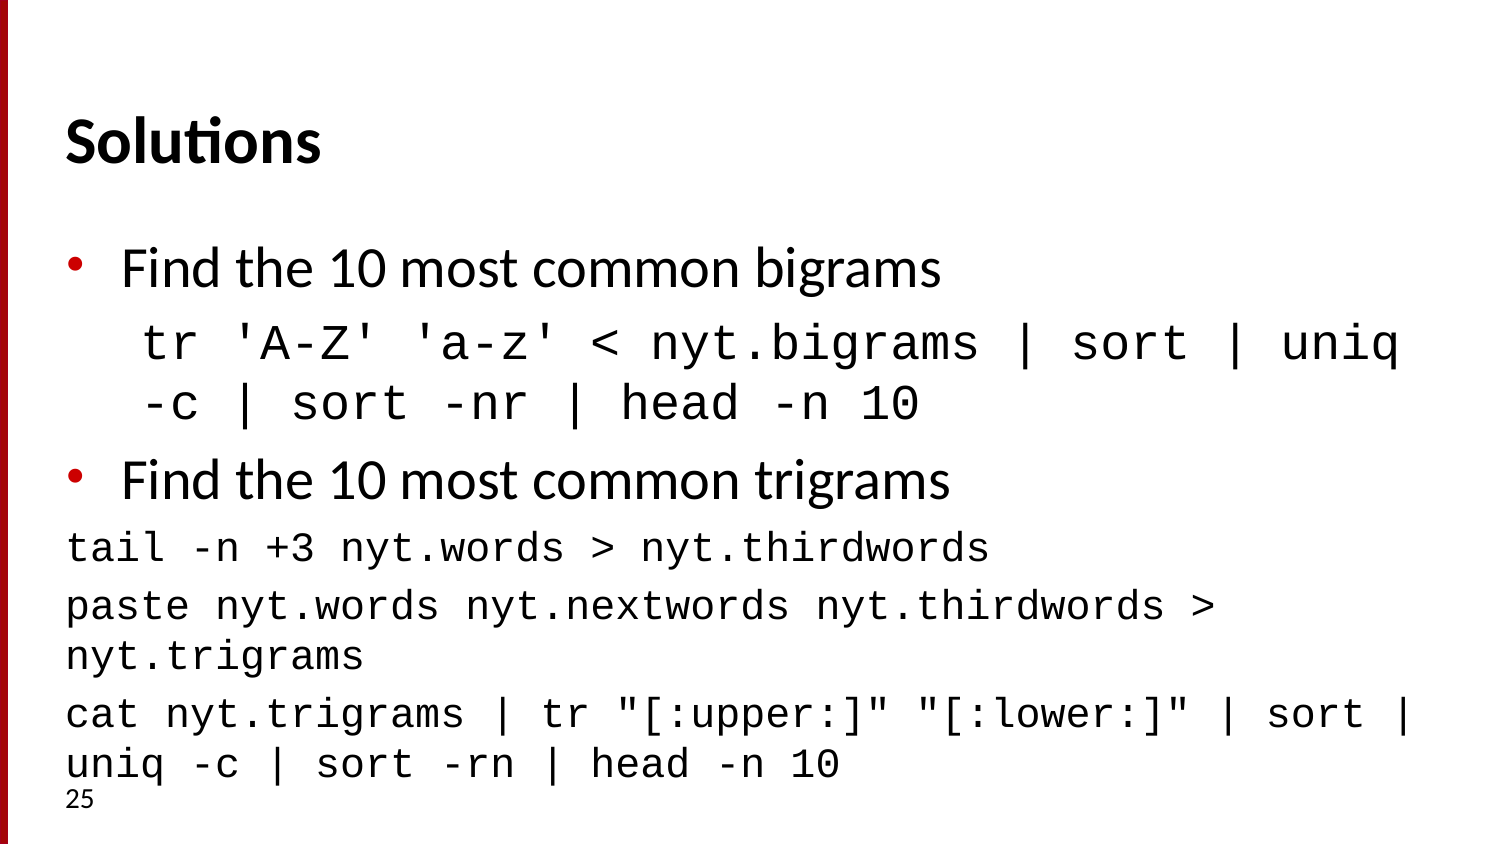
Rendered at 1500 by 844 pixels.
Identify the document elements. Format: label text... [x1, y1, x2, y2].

title Solutions [50, 62, 1450, 185]
list Find the 10 most common bigrams tr 'A-Z' 'a-z' < nyt.bigrams | sort | uniq -c | sort -nr | head -n 10 Find the 10 most common trigrams tail -n +3 nyt.words > nyt.thirdwords paste nyt.words nyt.nextwords nyt.thirdwords > nyt.trigrams cat nyt.trigrams | tr "[:upper:]" "[:lower:]" | sort | uniq -c | sort -rn | head -n 10 [50, 221, 1450, 769]
slide_number 25 [49, 771, 376, 829]
